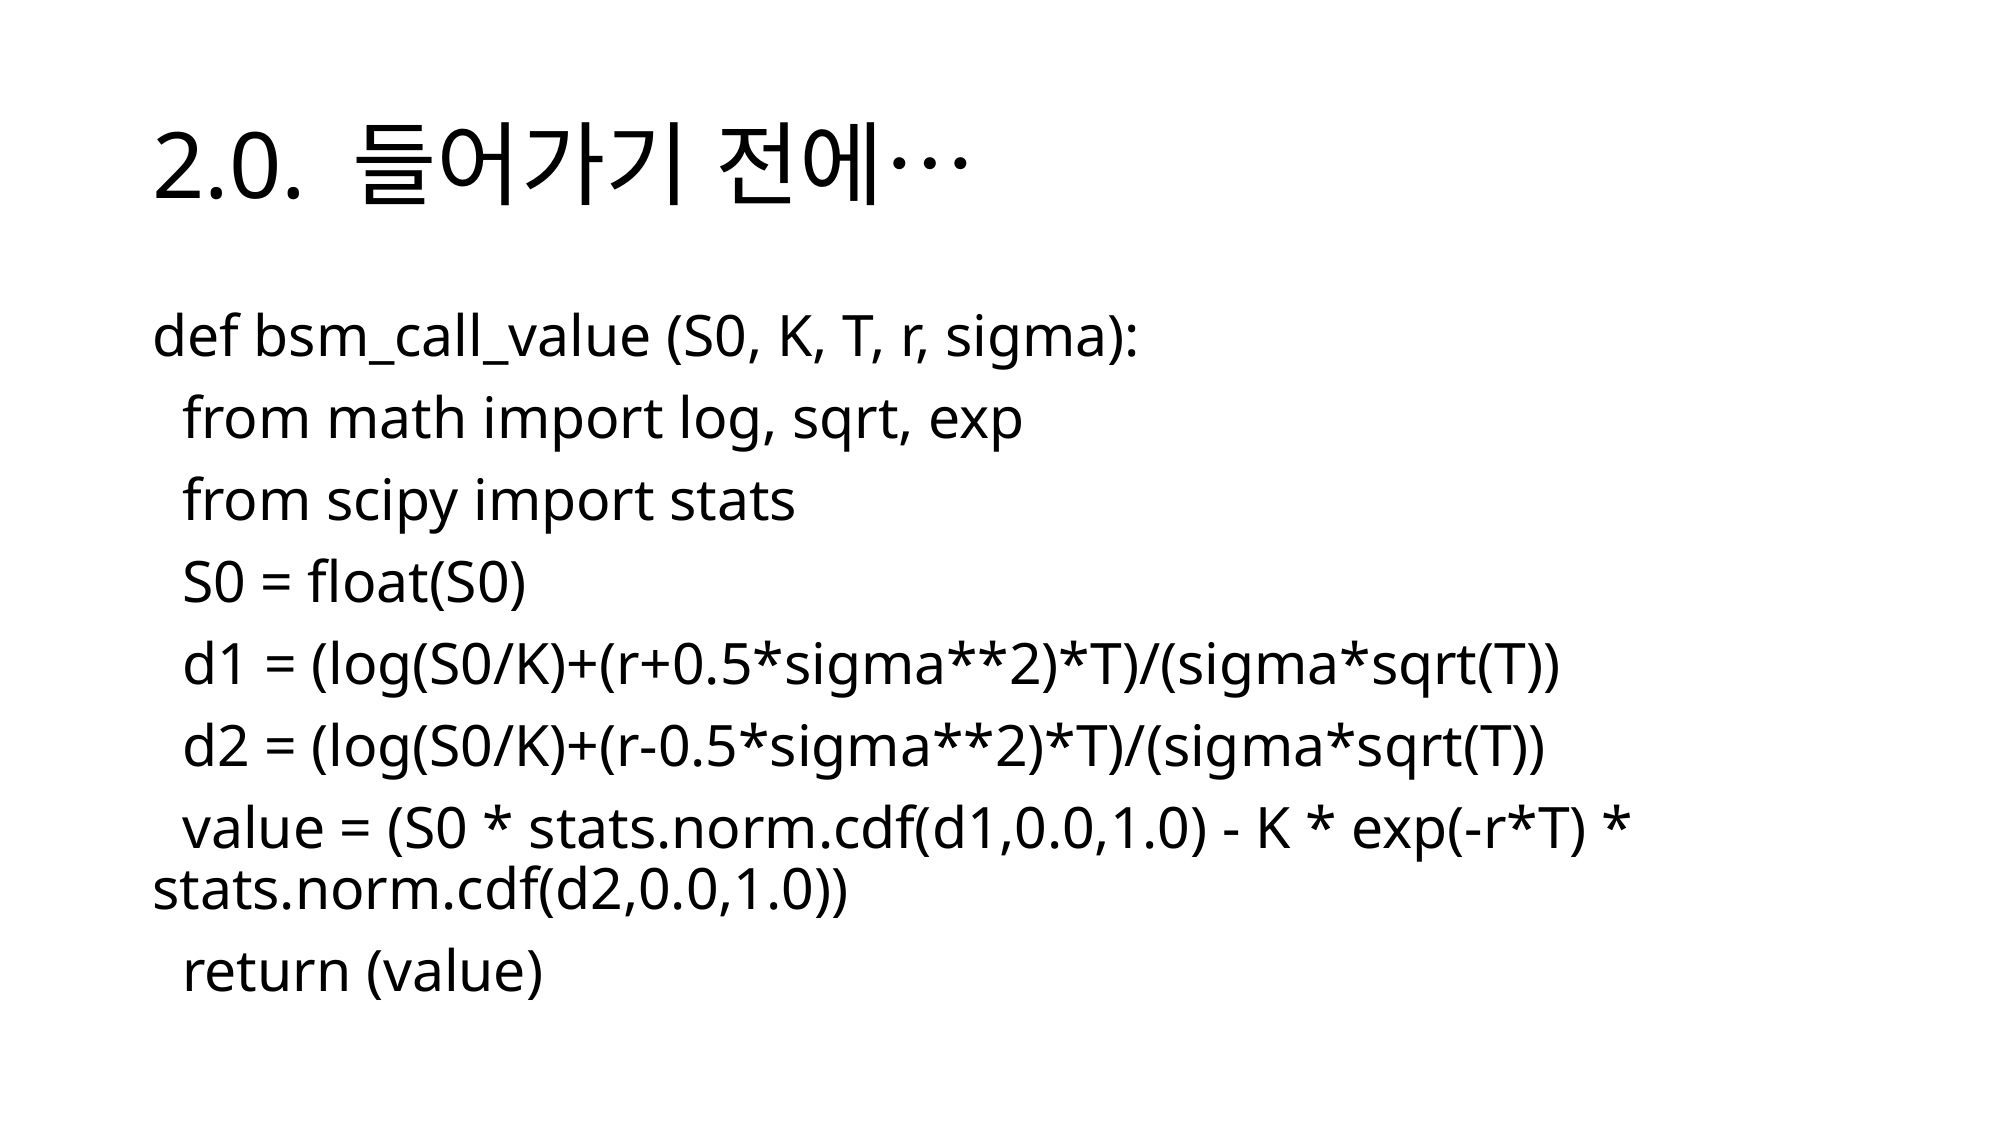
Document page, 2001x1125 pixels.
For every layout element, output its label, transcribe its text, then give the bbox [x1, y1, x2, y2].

title 2.0. 들어가기 전에… [137, 59, 1863, 278]
list def bsm_call_value (S0, K, T, r, sigma): from math import log, sqrt, exp from scipy import stats S0 = float(S0) d1 = (log(S0/K)+(r+0.5*sigma**2)*T)/(sigma*sqrt(T)) d2 = (log(S0/K)+(r-0.5*sigma**2)*T)/(sigma*sqrt(T)) value = (S0 * stats.norm.cdf(d1,0.0,1.0) - K * exp(-r*T) * stats.norm.cdf(d2,0.0,1.0)) return (value) [137, 299, 1863, 1014]
